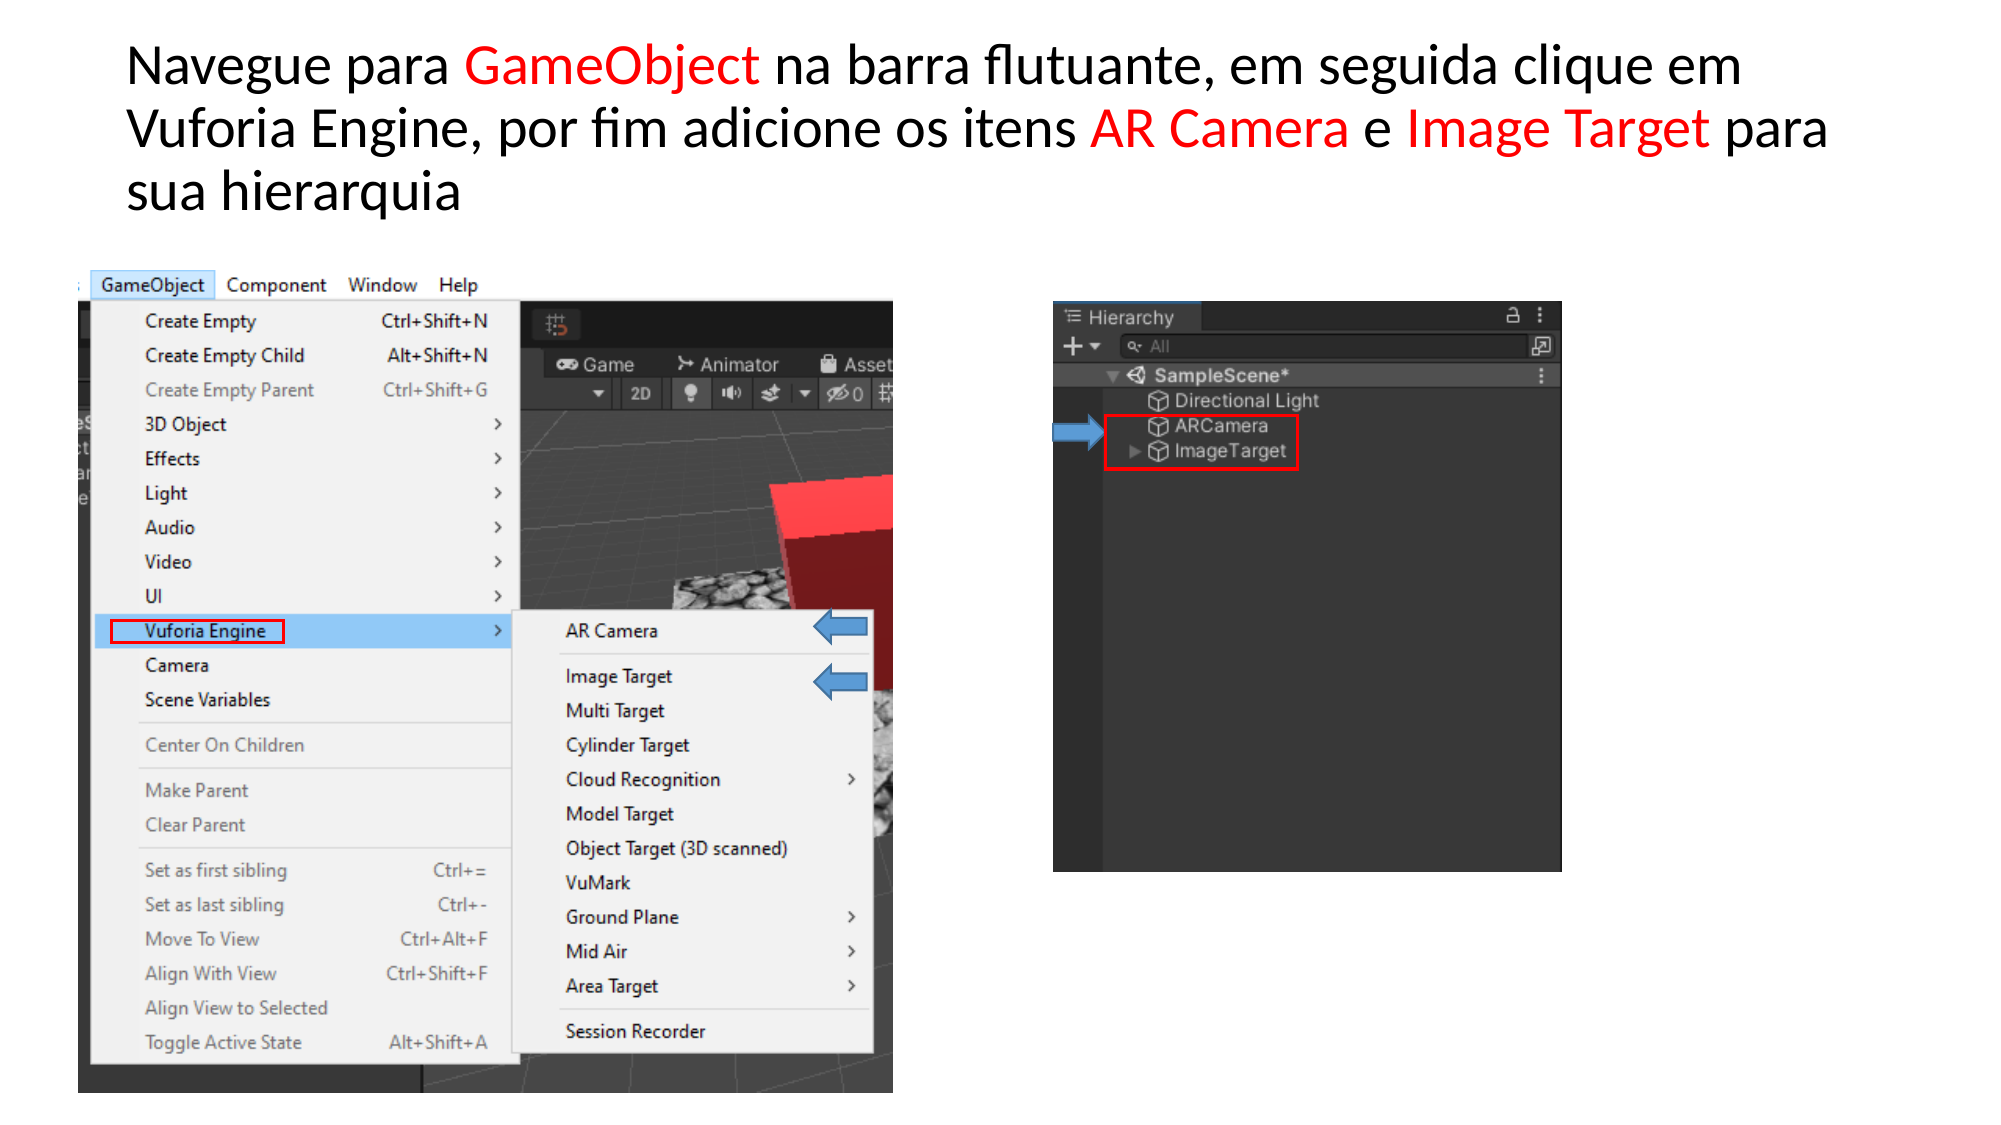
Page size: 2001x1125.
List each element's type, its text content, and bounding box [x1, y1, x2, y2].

list Navegue para GameObject na barra flutuante, em seguida clique em Vuforia Engine, por fim adicione os itens AR Camera e Image Target para sua hierarquia [111, 26, 1883, 263]
picture [1053, 301, 1562, 872]
picture [78, 270, 893, 1093]
